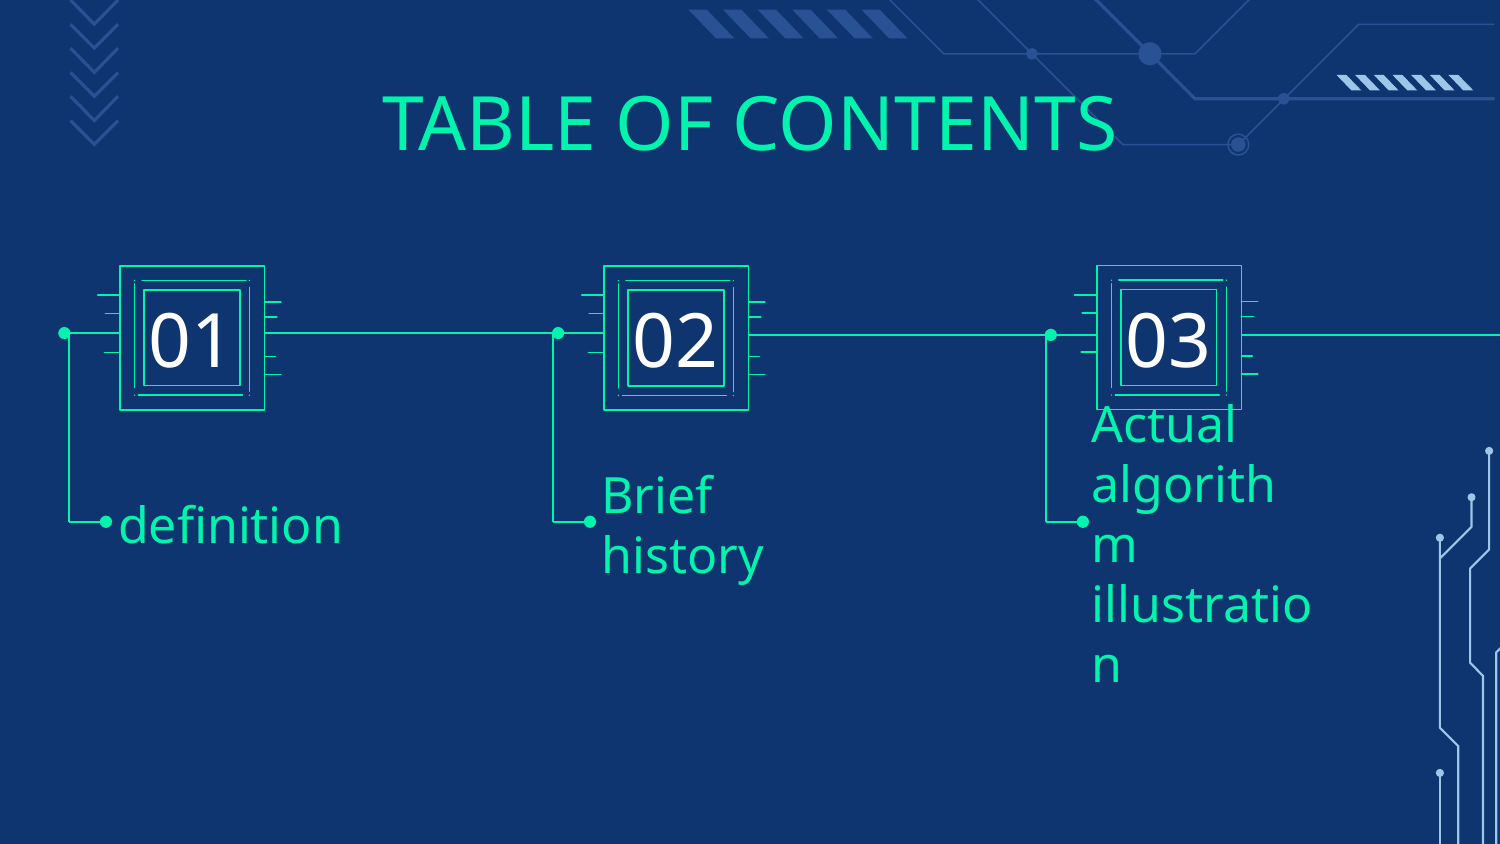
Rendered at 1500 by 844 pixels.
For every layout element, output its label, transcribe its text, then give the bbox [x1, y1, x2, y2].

title 03 [1120, 289, 1217, 386]
title TABLE OF CONTENTS [118, 75, 1382, 156]
title 01 [144, 289, 240, 386]
title definition [118, 470, 359, 577]
title Actual algorithm illustration [1091, 489, 1316, 596]
title 02 [627, 289, 724, 386]
title Brief history [601, 470, 835, 577]
